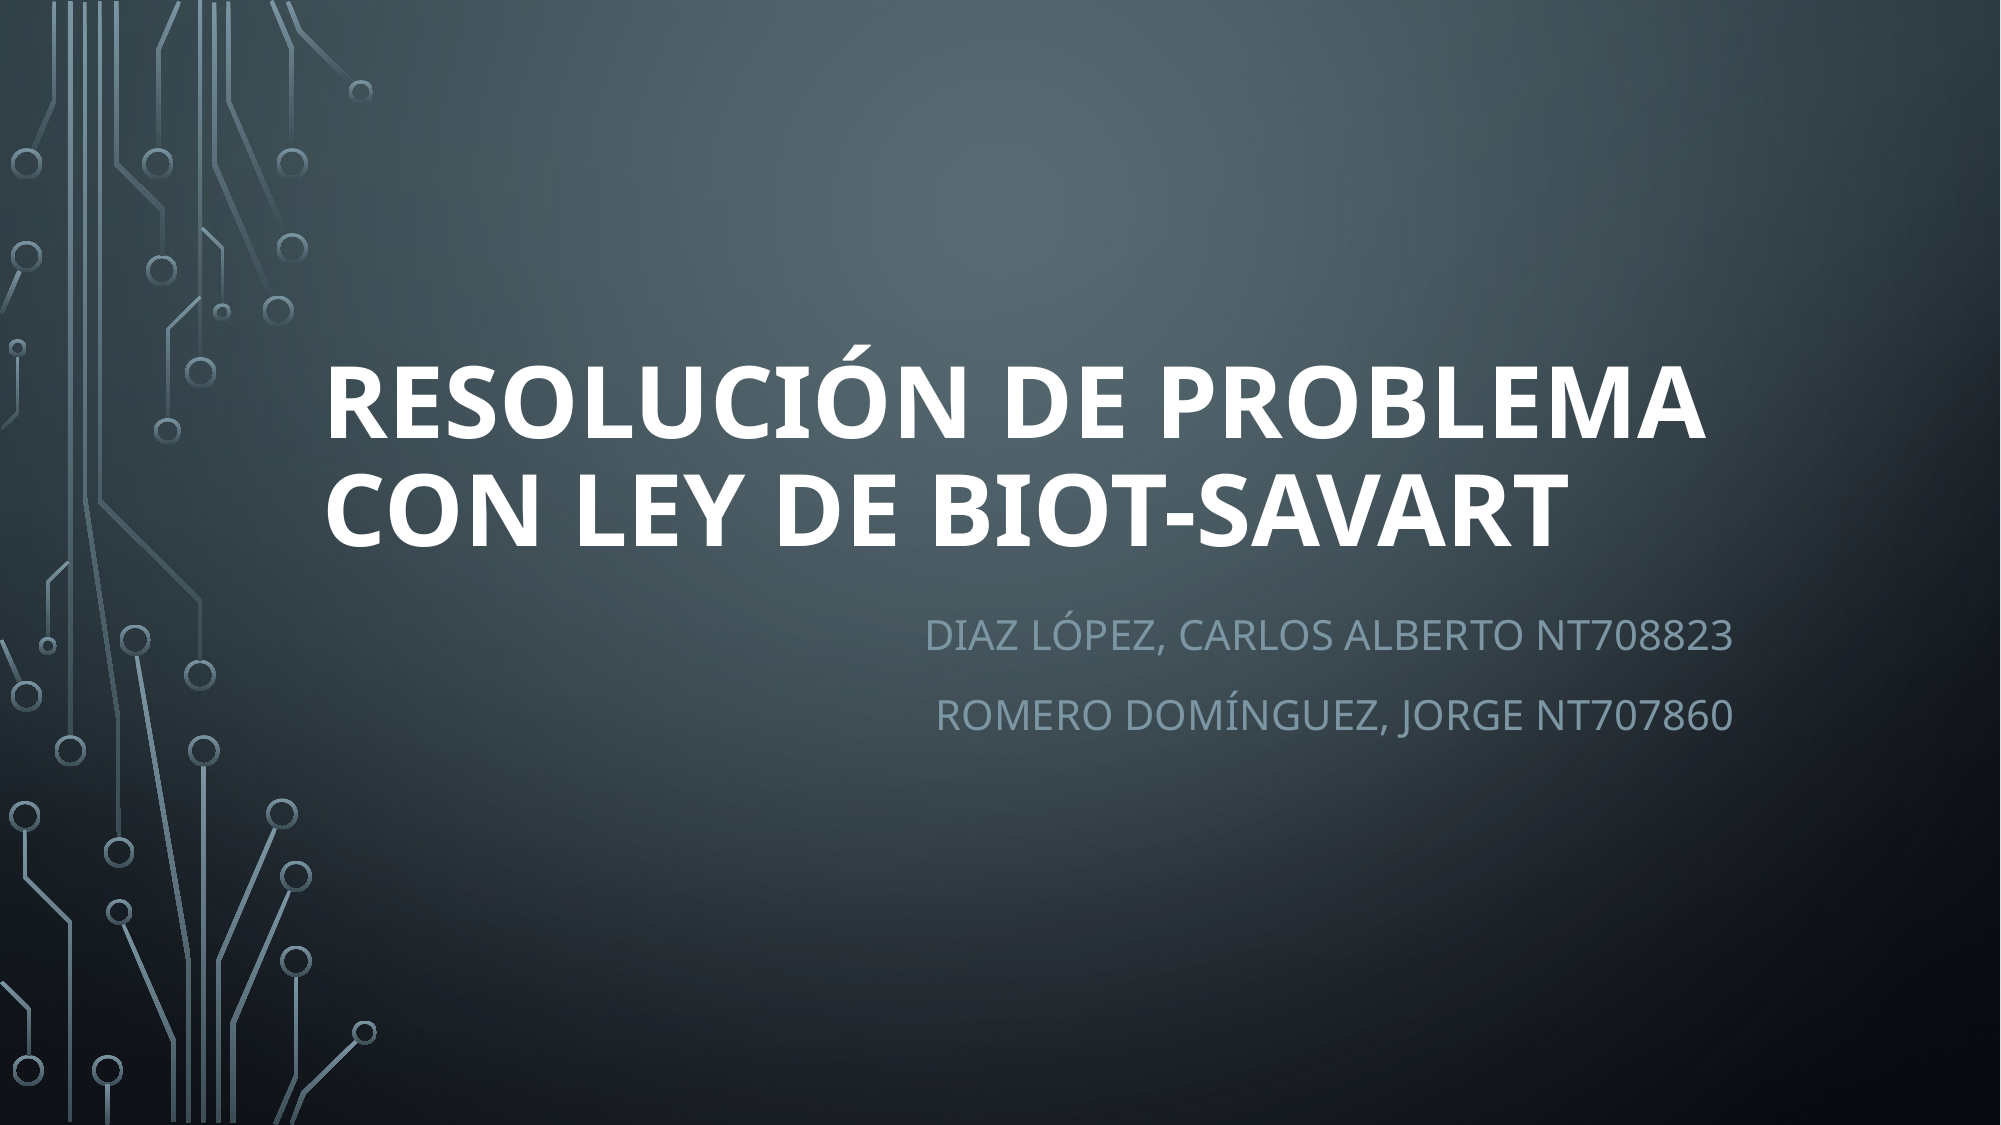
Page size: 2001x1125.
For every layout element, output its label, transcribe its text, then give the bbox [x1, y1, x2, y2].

subtitle Diaz López, Carlos Alberto nt708823 Romero Domínguez, Jorge nt707860 [307, 590, 1750, 863]
title Resolución de problema con ley de Biot-Savart [307, 184, 1750, 576]
